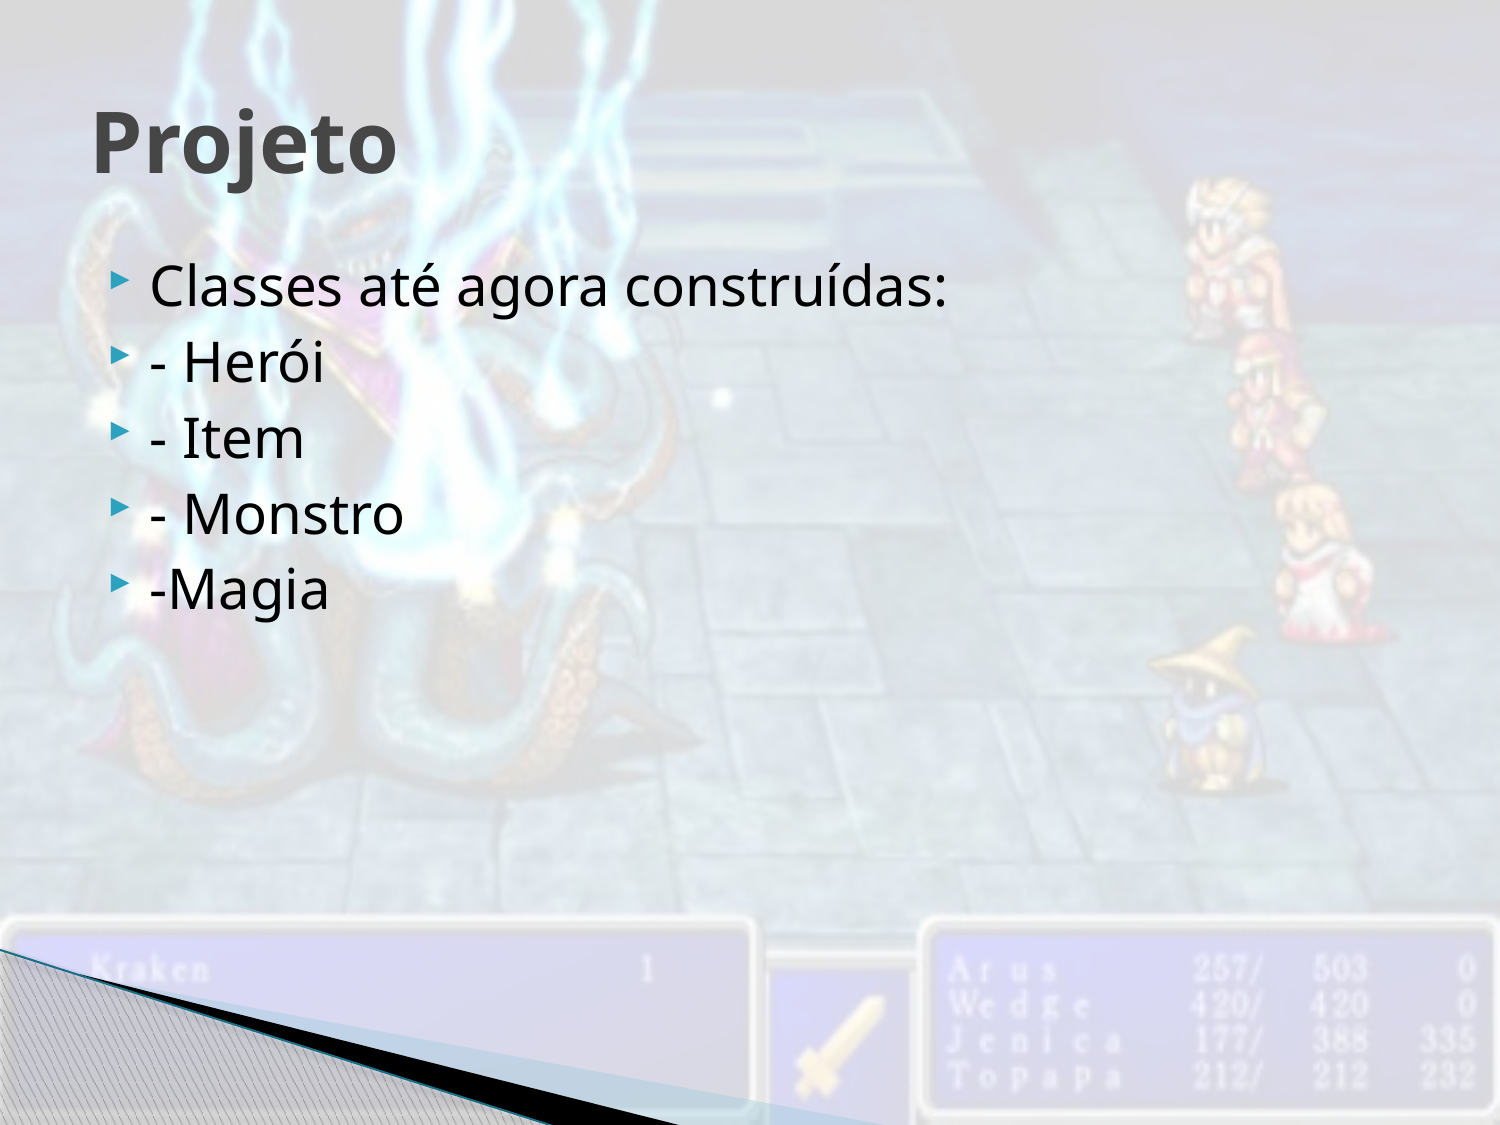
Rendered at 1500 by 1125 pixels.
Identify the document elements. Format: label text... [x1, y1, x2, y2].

list Classes até agora construídas: - Herói - Item - Monstro -Magia [75, 243, 1425, 986]
title Projeto [75, 45, 1425, 233]
